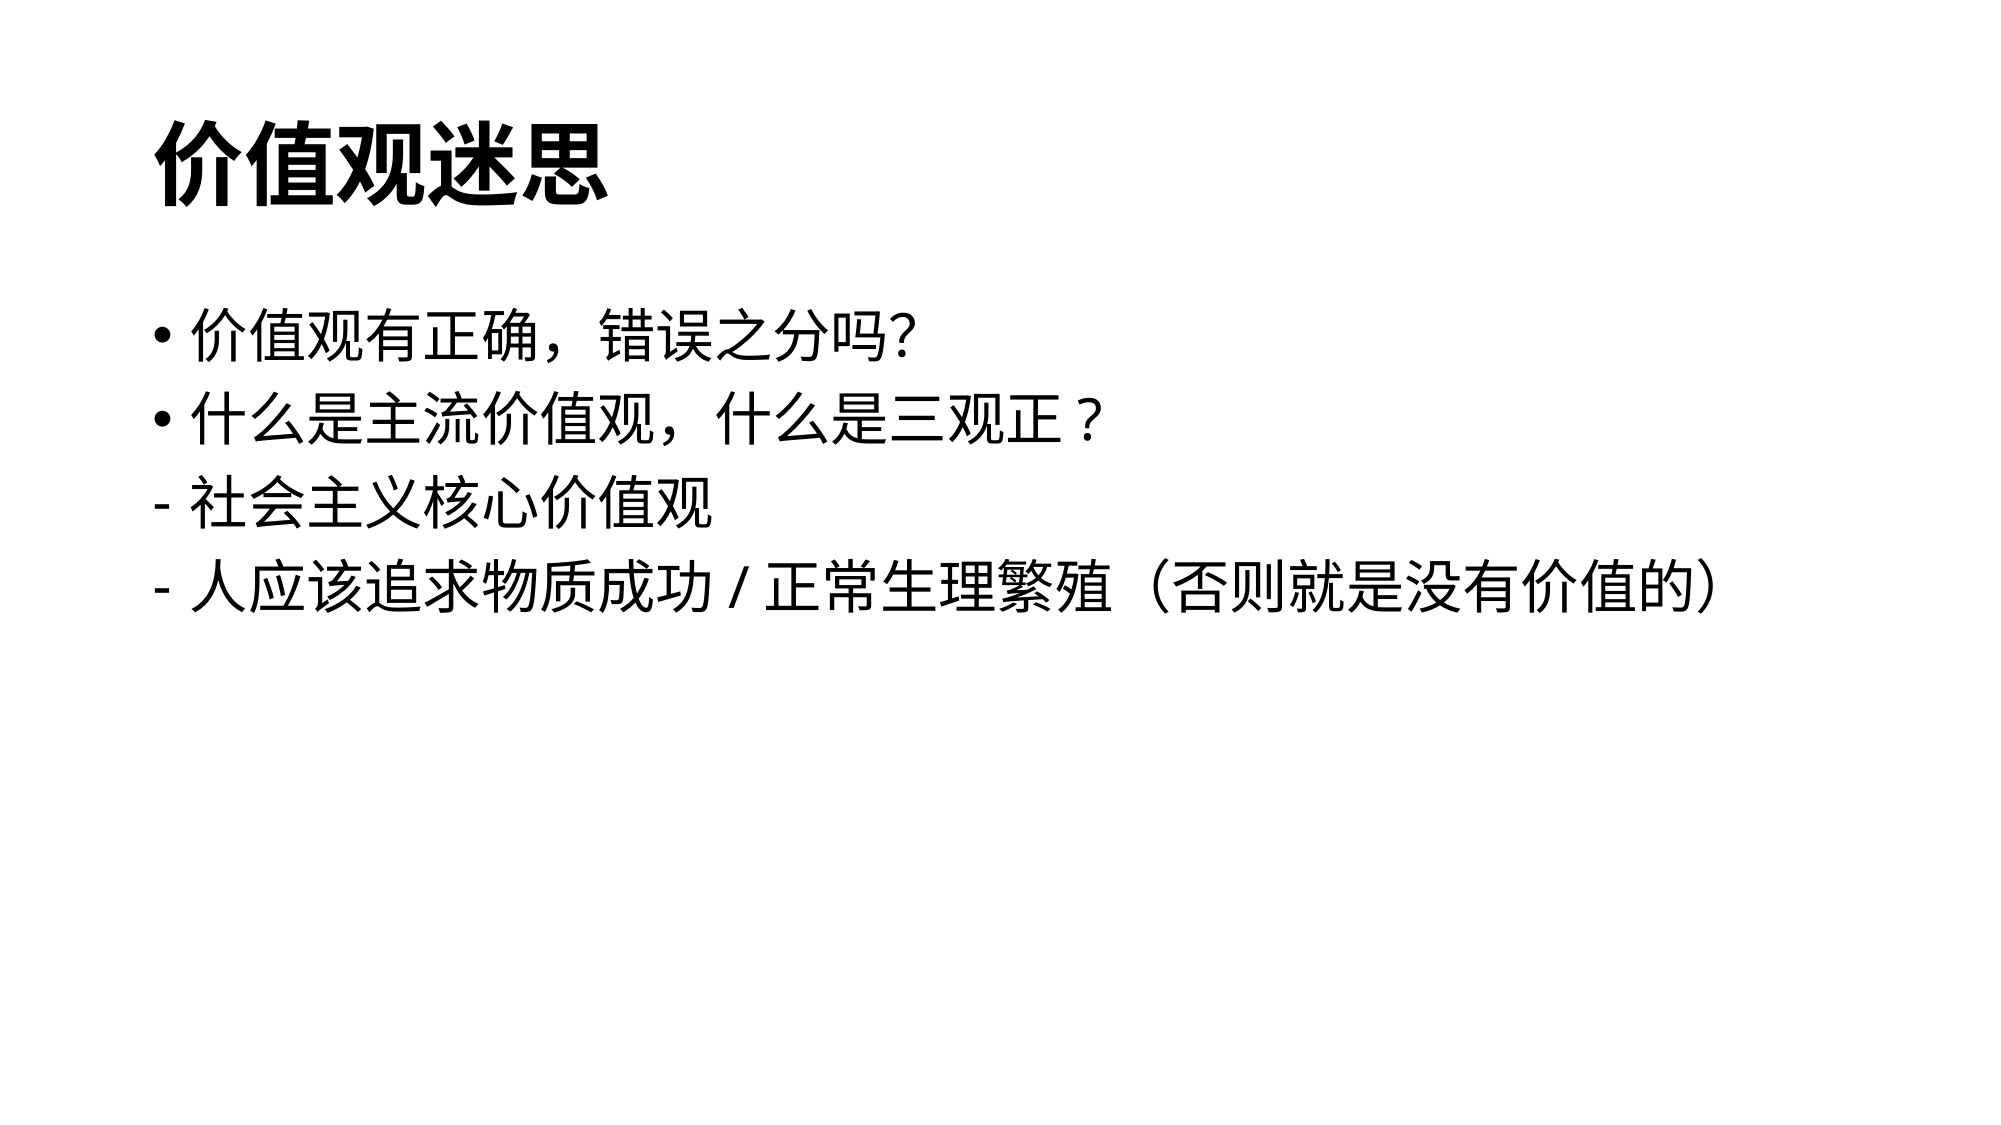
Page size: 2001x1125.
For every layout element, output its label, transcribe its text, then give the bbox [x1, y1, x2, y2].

title 价值观迷思 [137, 59, 1863, 278]
list 价值观有正确，错误之分吗？ 什么是主流价值观，什么是三观正? 社会主义核心价值观 人应该追求物质成功/正常生理繁殖（否则就是没有价值的） [137, 299, 1863, 1014]
